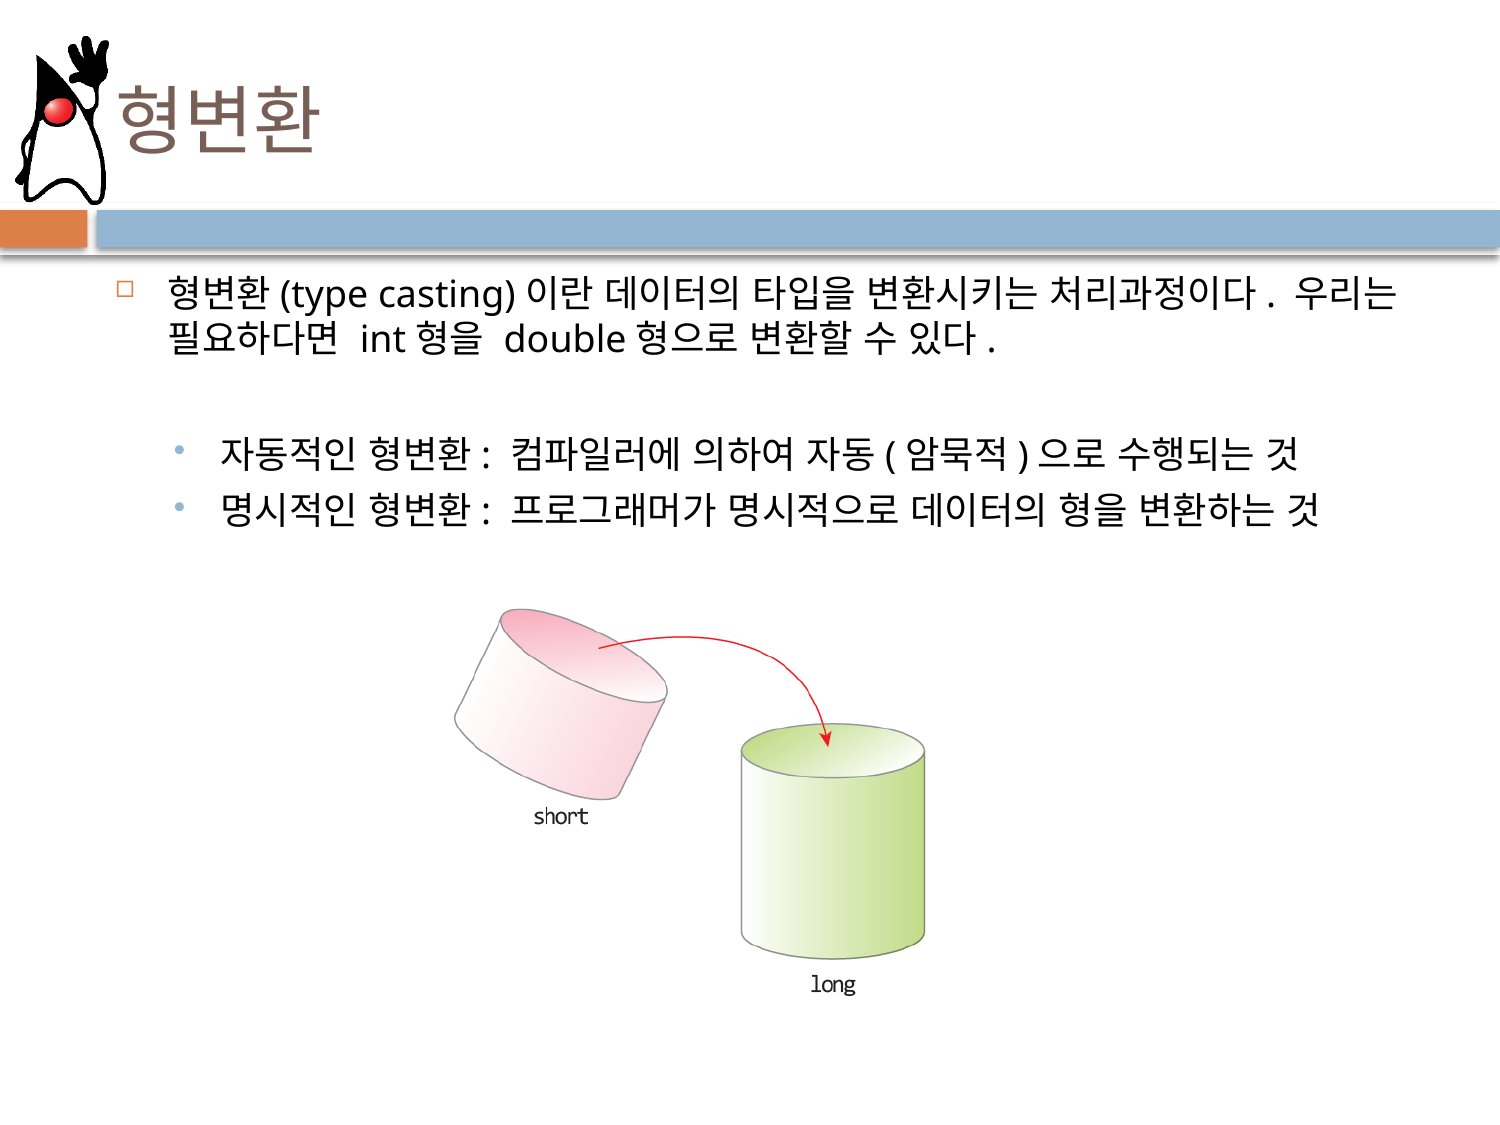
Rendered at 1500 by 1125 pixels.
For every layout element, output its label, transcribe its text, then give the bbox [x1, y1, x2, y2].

picture [15, 36, 109, 205]
picture [427, 583, 1001, 1018]
list 형변환(type casting)이란 데이터의 타입을 변환시키는 처리과정이다. 우리는 필요하다면 int형을 double형으로 변환할 수 있다. 자동적인 형변환: 컴파일러에 의하여 자동(암묵적)으로 수행되는 것 명시적인 형변환: 프로그래머가 명시적으로 데이터의 형을 변환하는 것 [100, 262, 1438, 1000]
title 형변환 [100, 37, 1438, 200]
